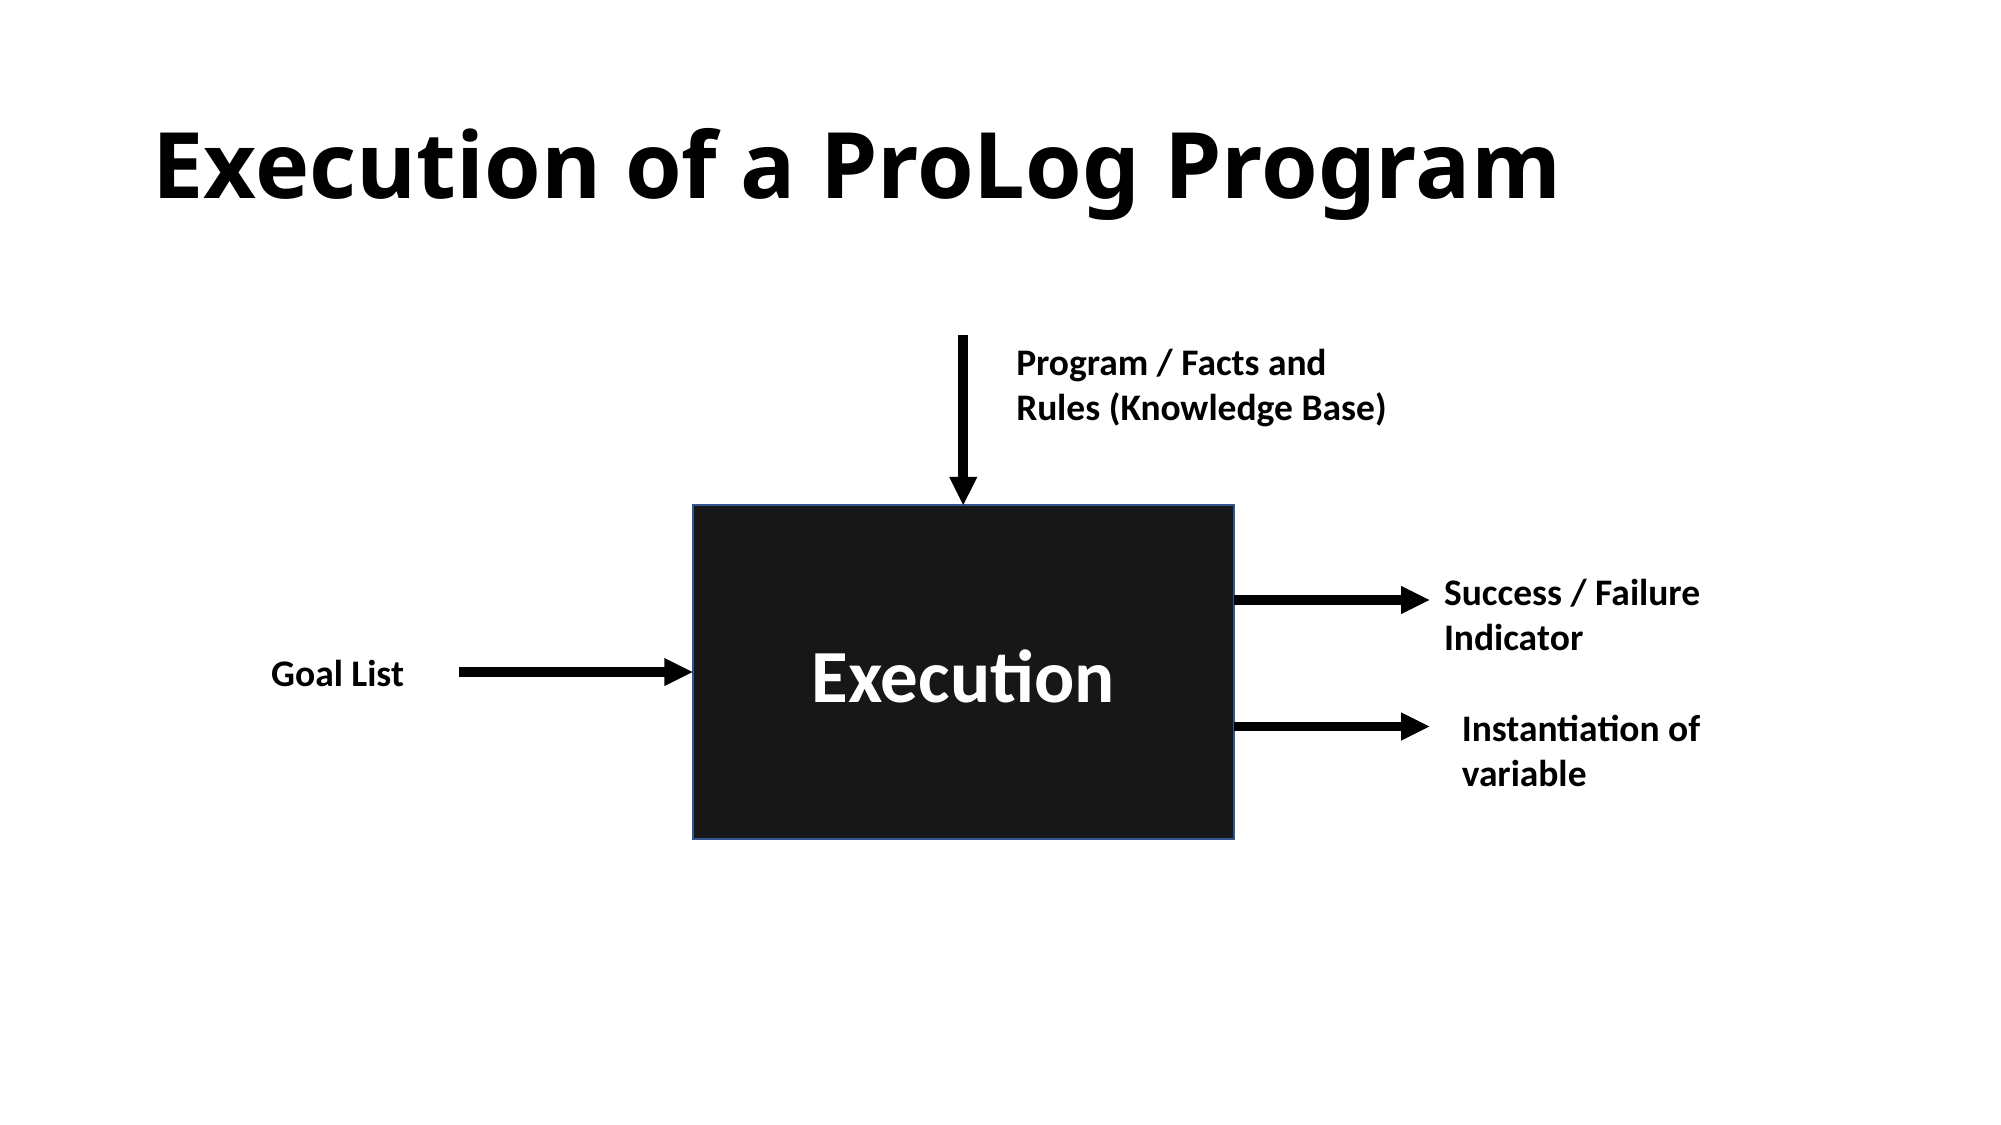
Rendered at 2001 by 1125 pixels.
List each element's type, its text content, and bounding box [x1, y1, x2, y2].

text_box Execution [692, 504, 1235, 840]
text_box Success / Failure Indicator [1429, 560, 1729, 666]
text_box Program / Facts and Rules (Knowledge Base) [1001, 330, 1415, 436]
text_box Goal List [256, 641, 459, 702]
text_box Instantiation of variable [1447, 697, 1747, 802]
title Execution of a ProLog Program [137, 59, 1863, 278]
